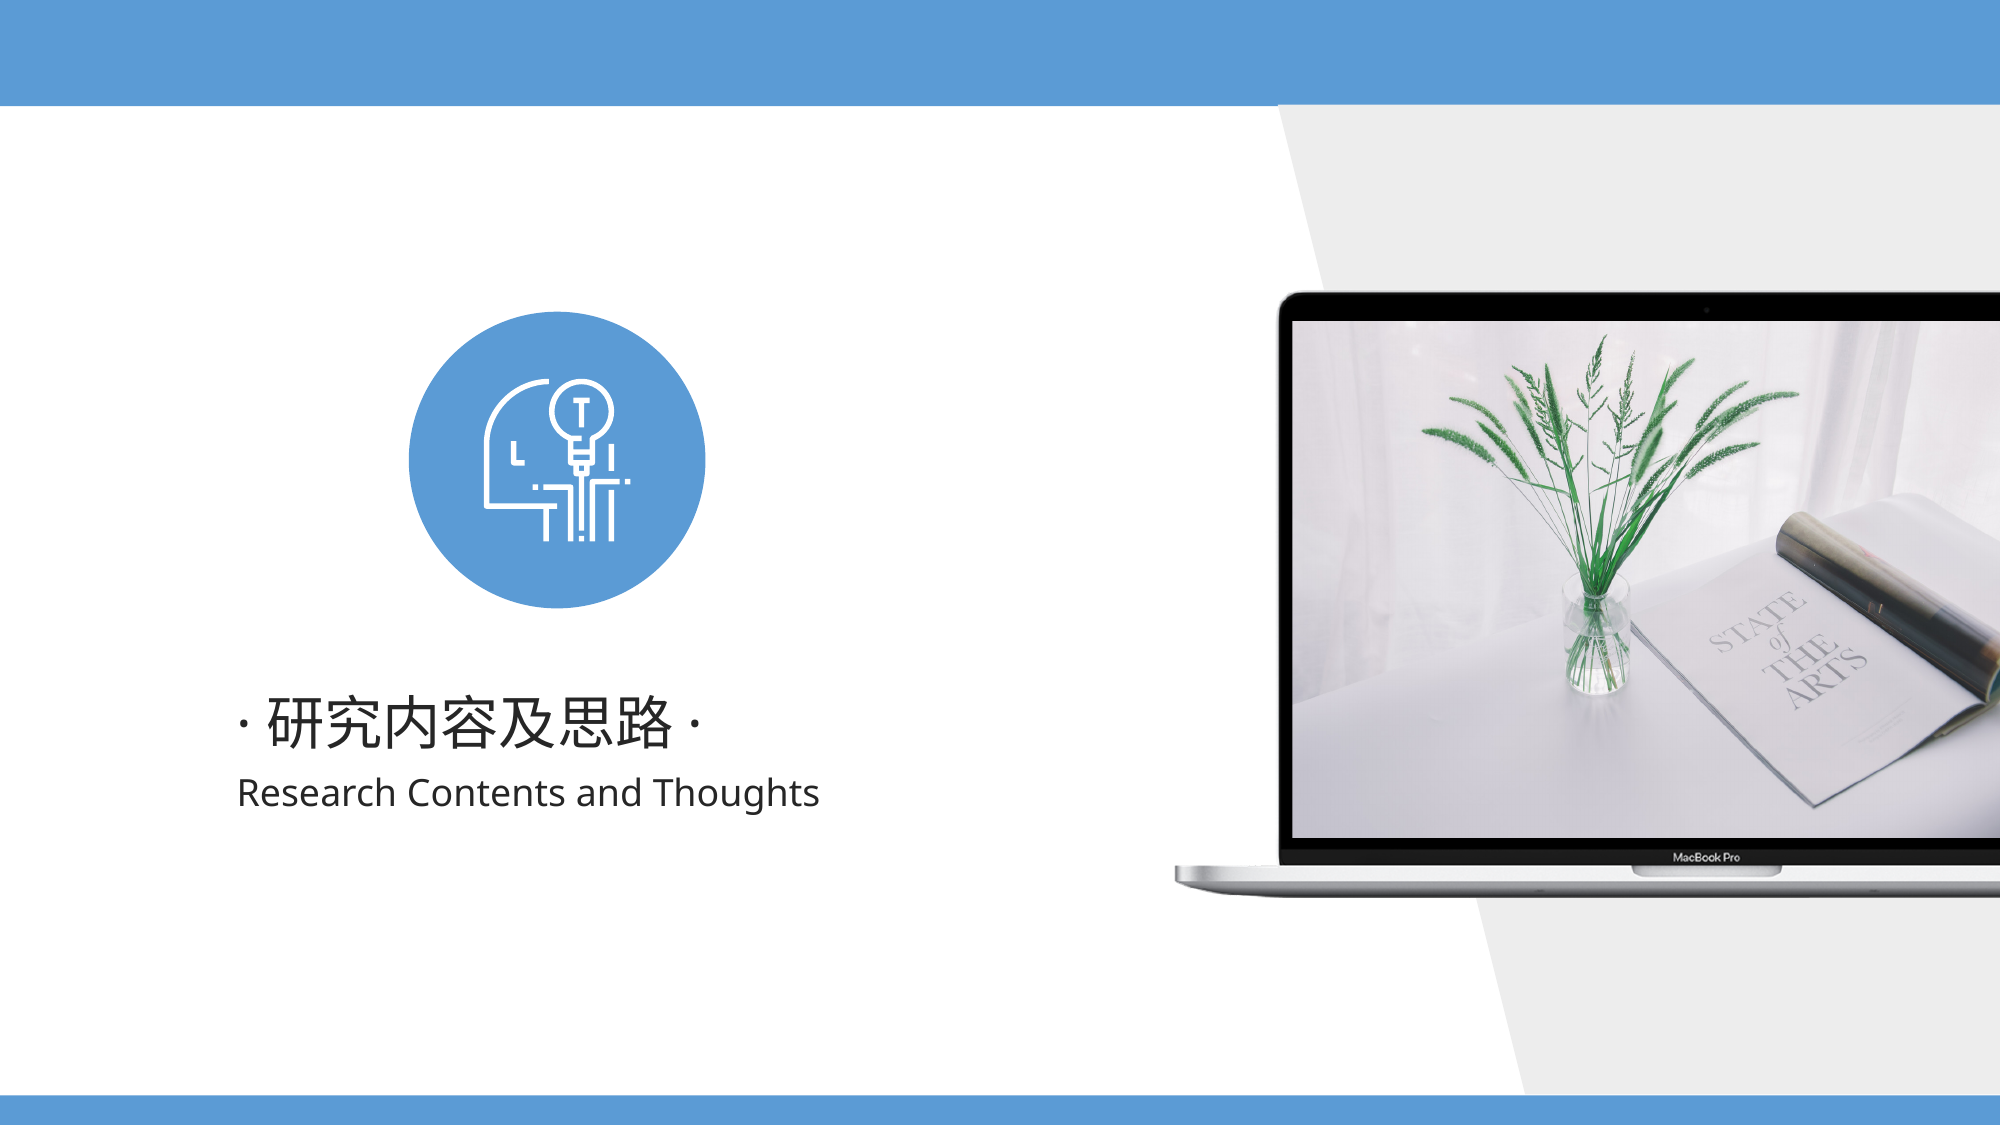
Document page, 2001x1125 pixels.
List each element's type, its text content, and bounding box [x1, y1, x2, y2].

text_box [589, 478, 620, 542]
text_box [0, 0, 2000, 107]
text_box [1144, 104, 2000, 1095]
text_box [483, 378, 558, 542]
text_box [407, 310, 707, 610]
text_box [543, 484, 574, 542]
text_box Research Contents and Thoughts [221, 761, 893, 822]
text_box [548, 378, 615, 531]
text_box ·研究内容及思路· [221, 678, 893, 761]
text_box [578, 535, 585, 542]
text_box [0, 1094, 2000, 1125]
text_box [624, 478, 631, 485]
